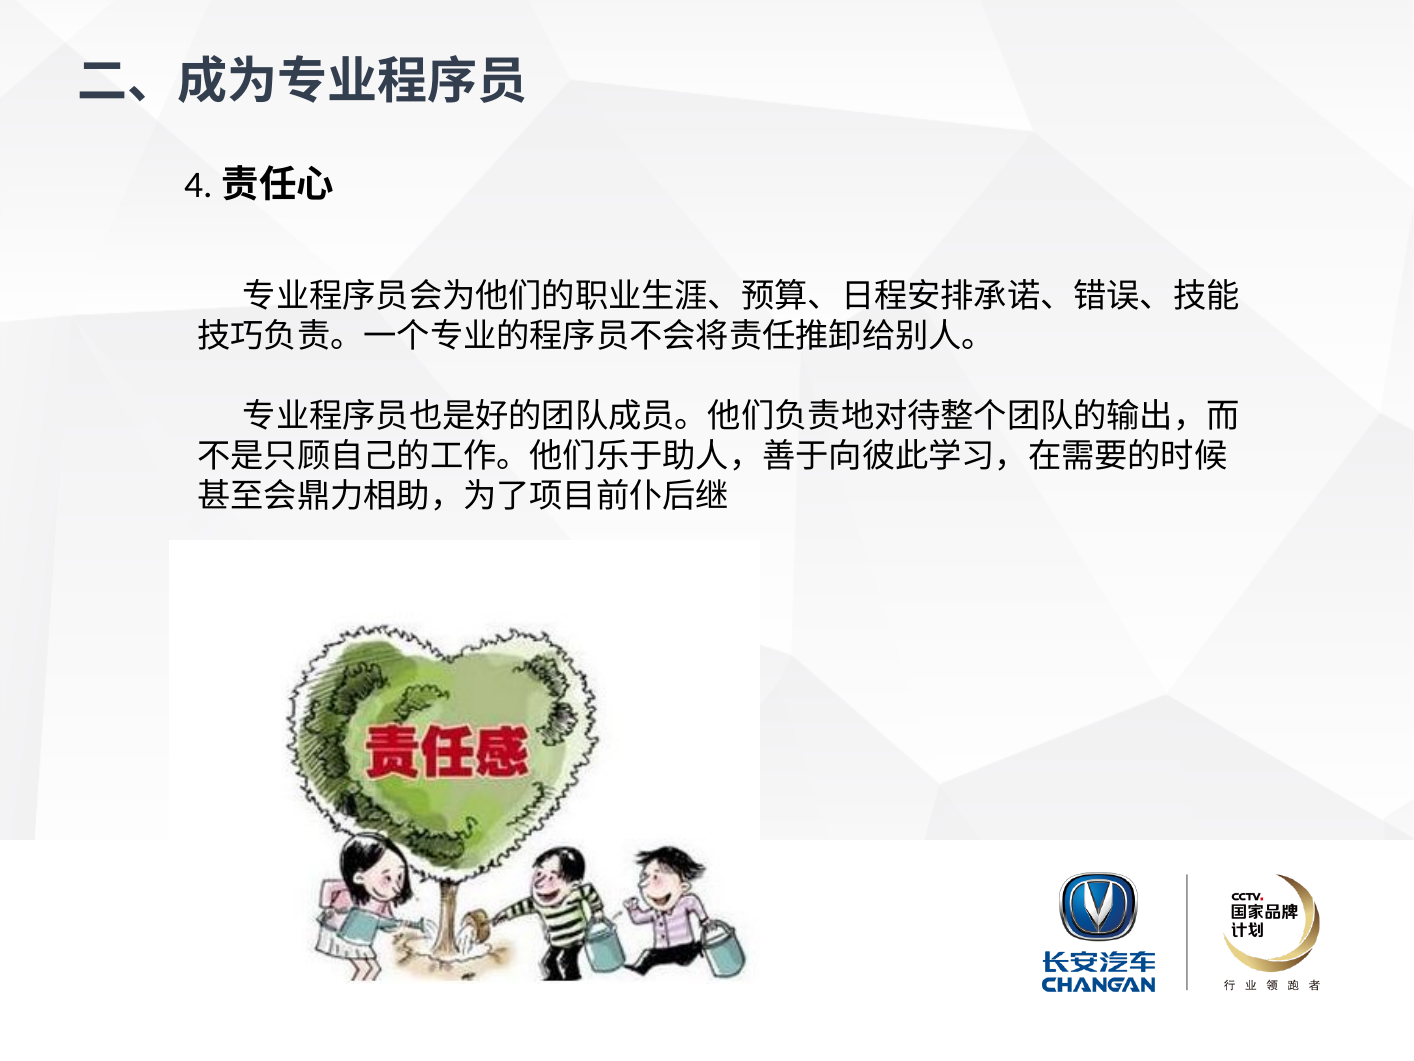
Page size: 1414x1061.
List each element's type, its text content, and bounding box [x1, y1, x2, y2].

title 二、成为专业程序员 [62, 38, 958, 127]
text_box 4.责任心 [169, 153, 1135, 213]
picture [0, 0, 1414, 1040]
text_box 专业程序员会为他们的职业生涯、预算、日程安排承诺、错误、技能技巧负责。一个专业的程序员不会将责任推卸给别人。 专业程序员也是好的团队成员。他们负责地对待整个团队的输出，而不是只顾自己的工作。他们乐于助人，善于向彼此学习，在需要的时候甚至会鼎力相助，为了项目前仆后继 [182, 267, 1261, 522]
